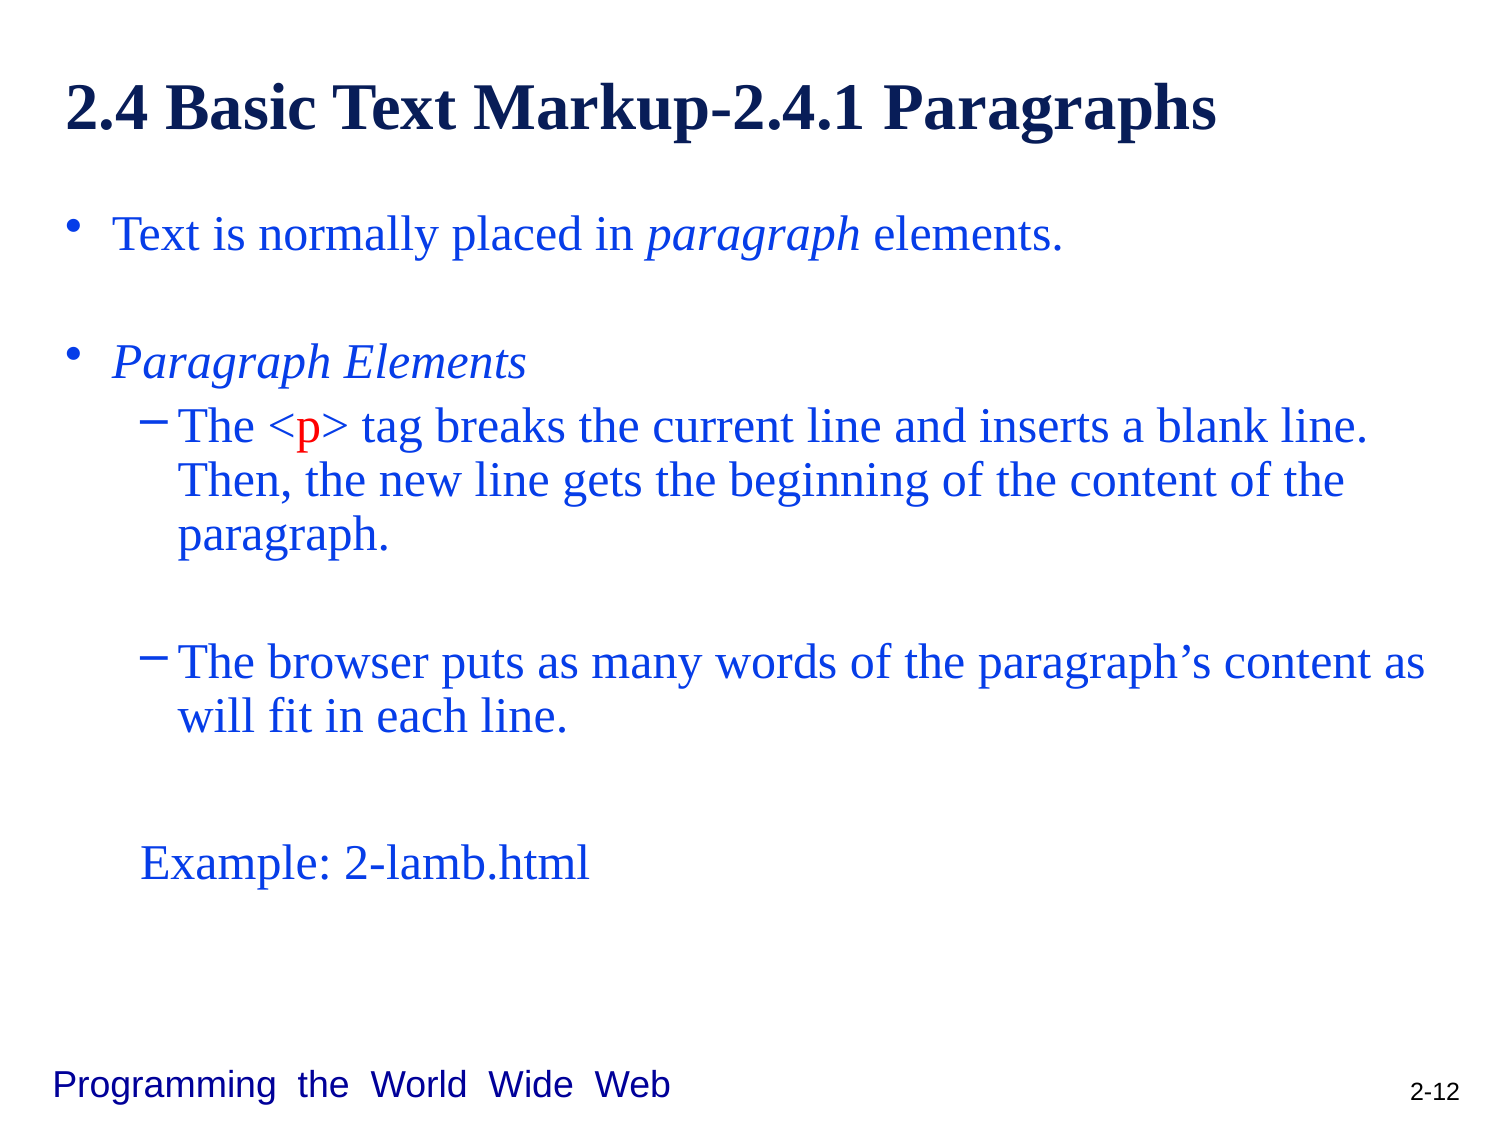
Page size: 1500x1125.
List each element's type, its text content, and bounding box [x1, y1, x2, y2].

list Text is normally placed in paragraph elements. Paragraph Elements The <p> tag breaks the current line and inserts a blank line. Then, the new line gets the beginning of the content of the paragraph. The browser puts as many words of the paragraph’s content as will fit in each line. Example: 2-lamb.html [50, 200, 1463, 1050]
title 2.4 Basic Text Markup-2.4.1 Paragraphs [50, 49, 1463, 150]
